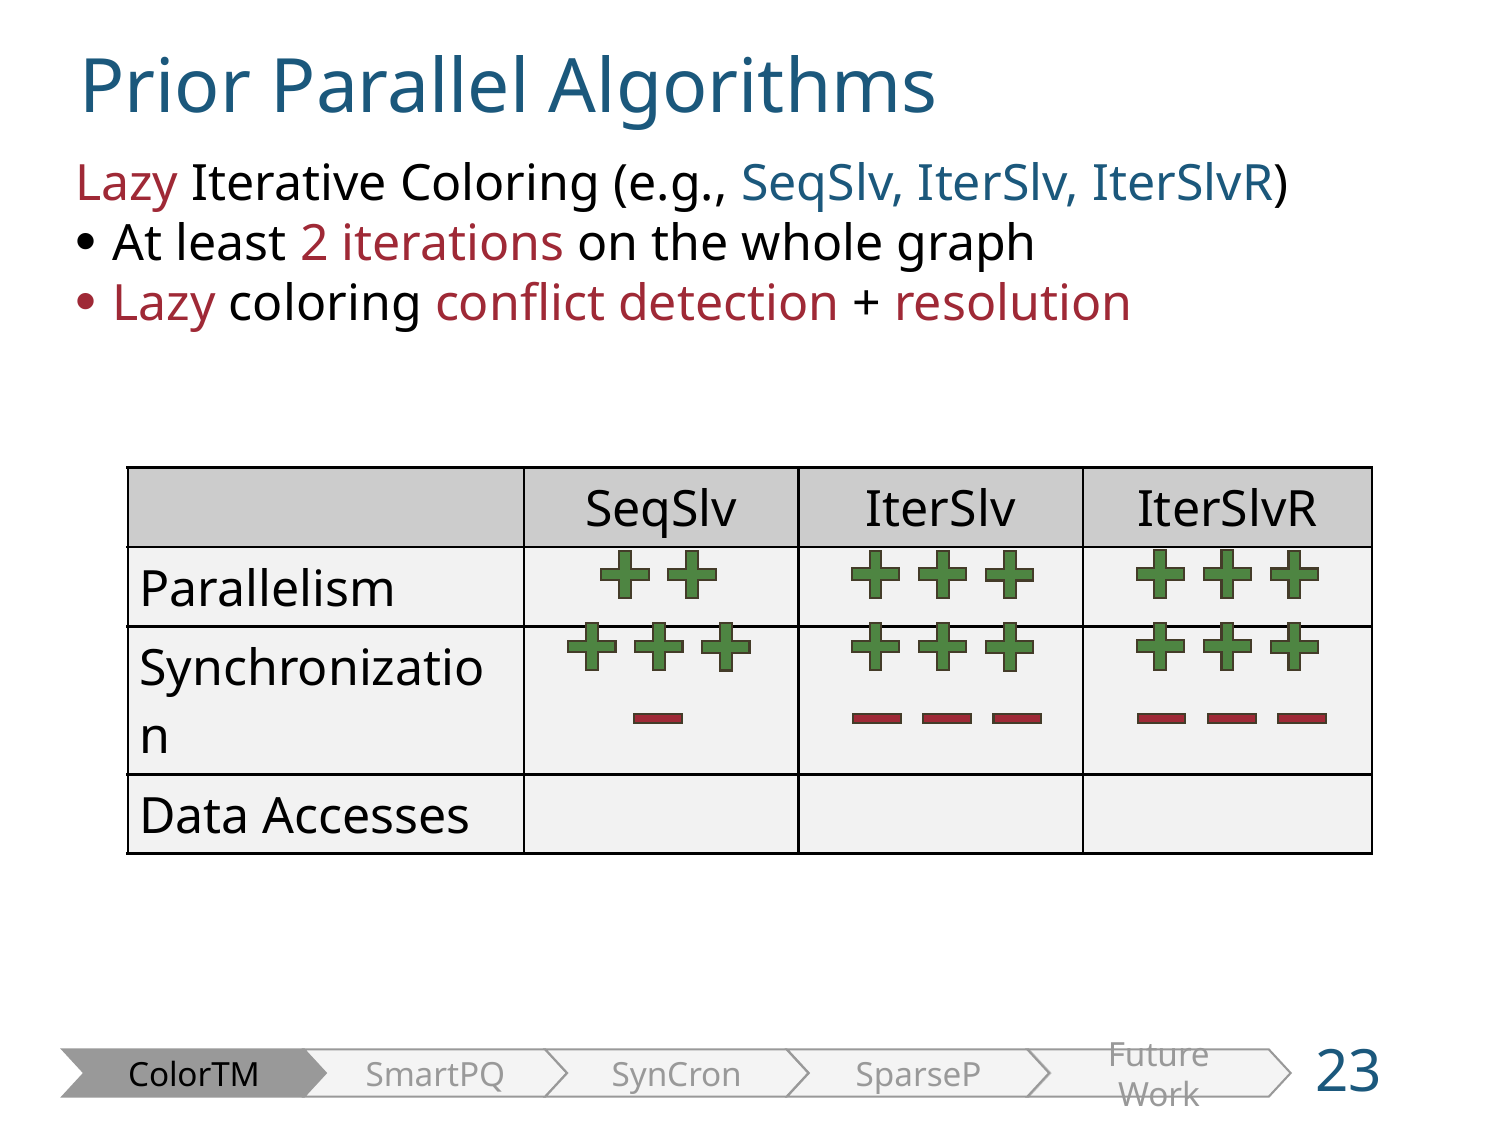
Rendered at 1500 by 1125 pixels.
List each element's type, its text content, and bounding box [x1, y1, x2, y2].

table_header SeqSlv [525, 469, 797, 546]
table_cell [800, 548, 1082, 625]
slide_number 23 [1059, 1098, 1124, 1103]
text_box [844, 699, 1050, 738]
table_cell [800, 776, 1082, 852]
table_cell Data Accesses [129, 776, 523, 852]
text_box Prior Parallel Algorithms [64, 19, 1430, 158]
slide_number 23 [1059, 1042, 1110, 1048]
table_cell [1084, 628, 1371, 773]
table_header [129, 469, 523, 546]
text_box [843, 614, 1042, 680]
table_header IterSlv [800, 469, 1082, 546]
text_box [843, 541, 1042, 607]
table_cell [800, 628, 1082, 773]
table_cell Synchronization [129, 628, 523, 773]
table_cell [525, 628, 797, 773]
table_header IterSlvR [1084, 469, 1371, 546]
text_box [1127, 613, 1327, 679]
table_cell [1084, 776, 1371, 852]
text_box [633, 713, 683, 724]
text_box Lazy Iterative Coloring (e.g., SeqSlv, IterSlv, IterSlvR) At least 2 iterations on the whole graph Lazy coloring conflict detection + resolution [64, 144, 1410, 343]
table_cell [1084, 548, 1371, 625]
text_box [592, 542, 725, 607]
table_cell Parallelism [129, 548, 523, 625]
table_cell [525, 776, 797, 852]
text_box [1127, 541, 1327, 607]
table_cell [525, 548, 797, 625]
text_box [1129, 699, 1335, 738]
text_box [559, 614, 759, 680]
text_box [62, 1049, 1291, 1097]
slide_number 23 [1113, 1042, 1397, 1103]
